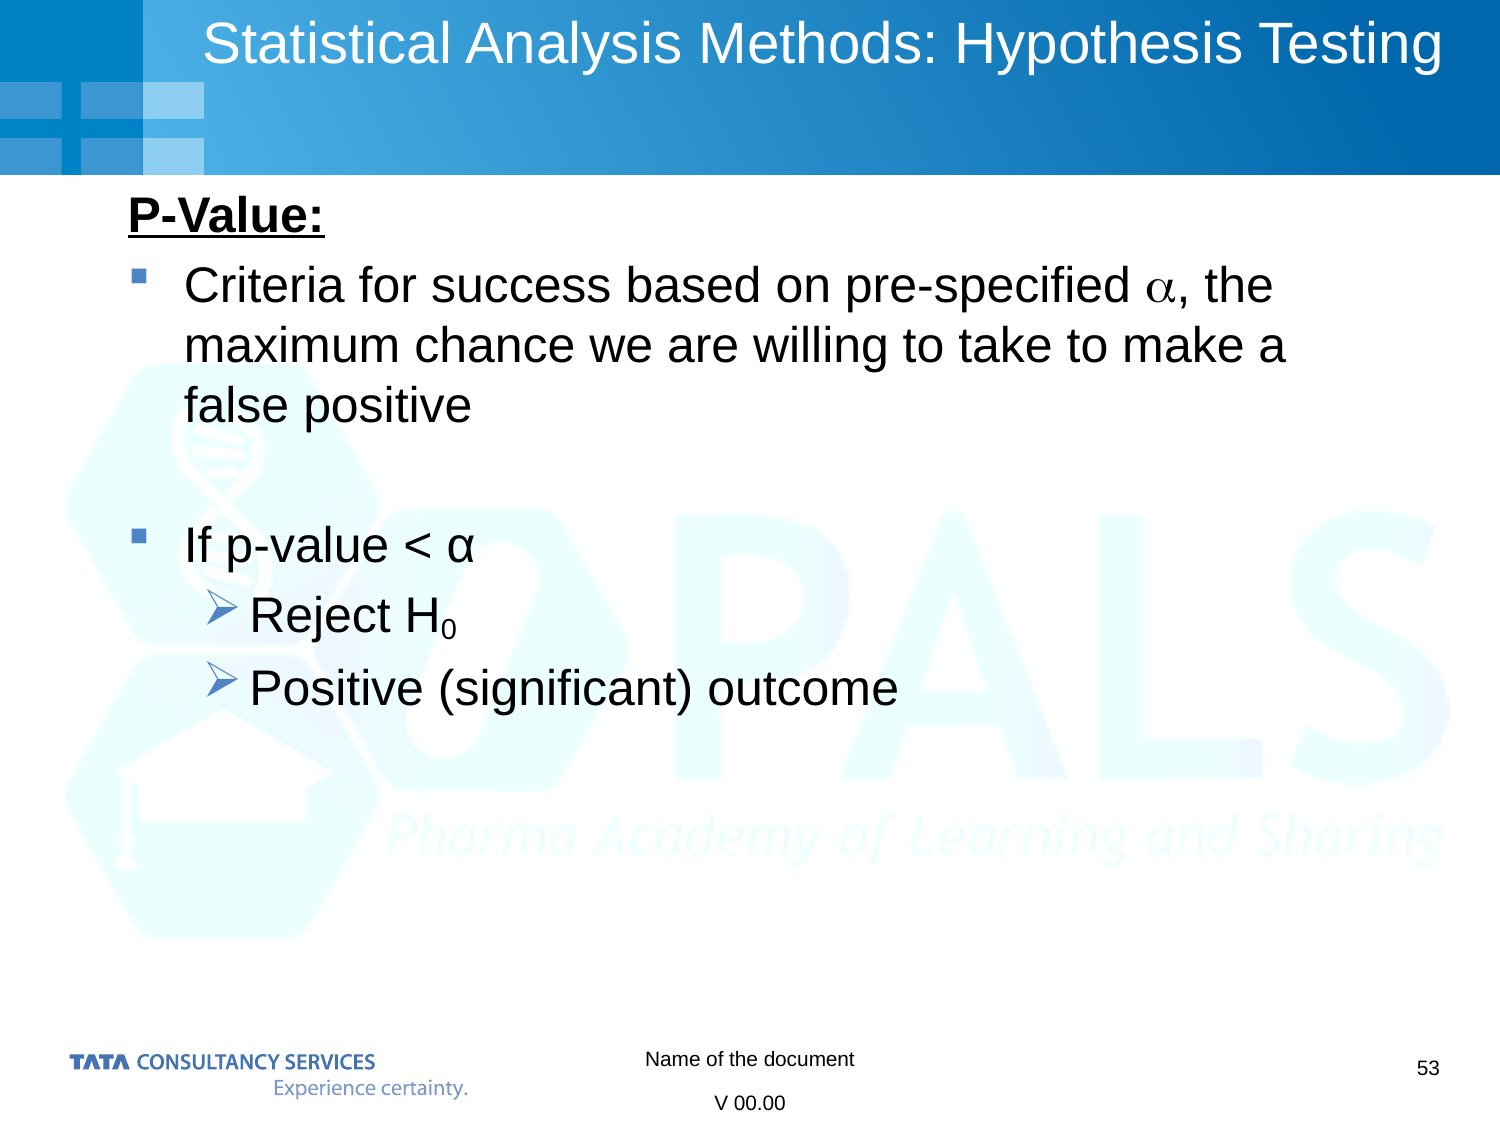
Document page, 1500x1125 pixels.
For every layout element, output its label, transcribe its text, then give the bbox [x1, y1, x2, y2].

list P-Value: Criteria for success based on pre-specified , the maximum chance we are willing to take to make a false positive If p-value < α Reject H0 Positive (significant) outcome [112, 174, 1388, 1000]
title Statistical Analysis Methods: Hypothesis Testing [187, 0, 1488, 80]
